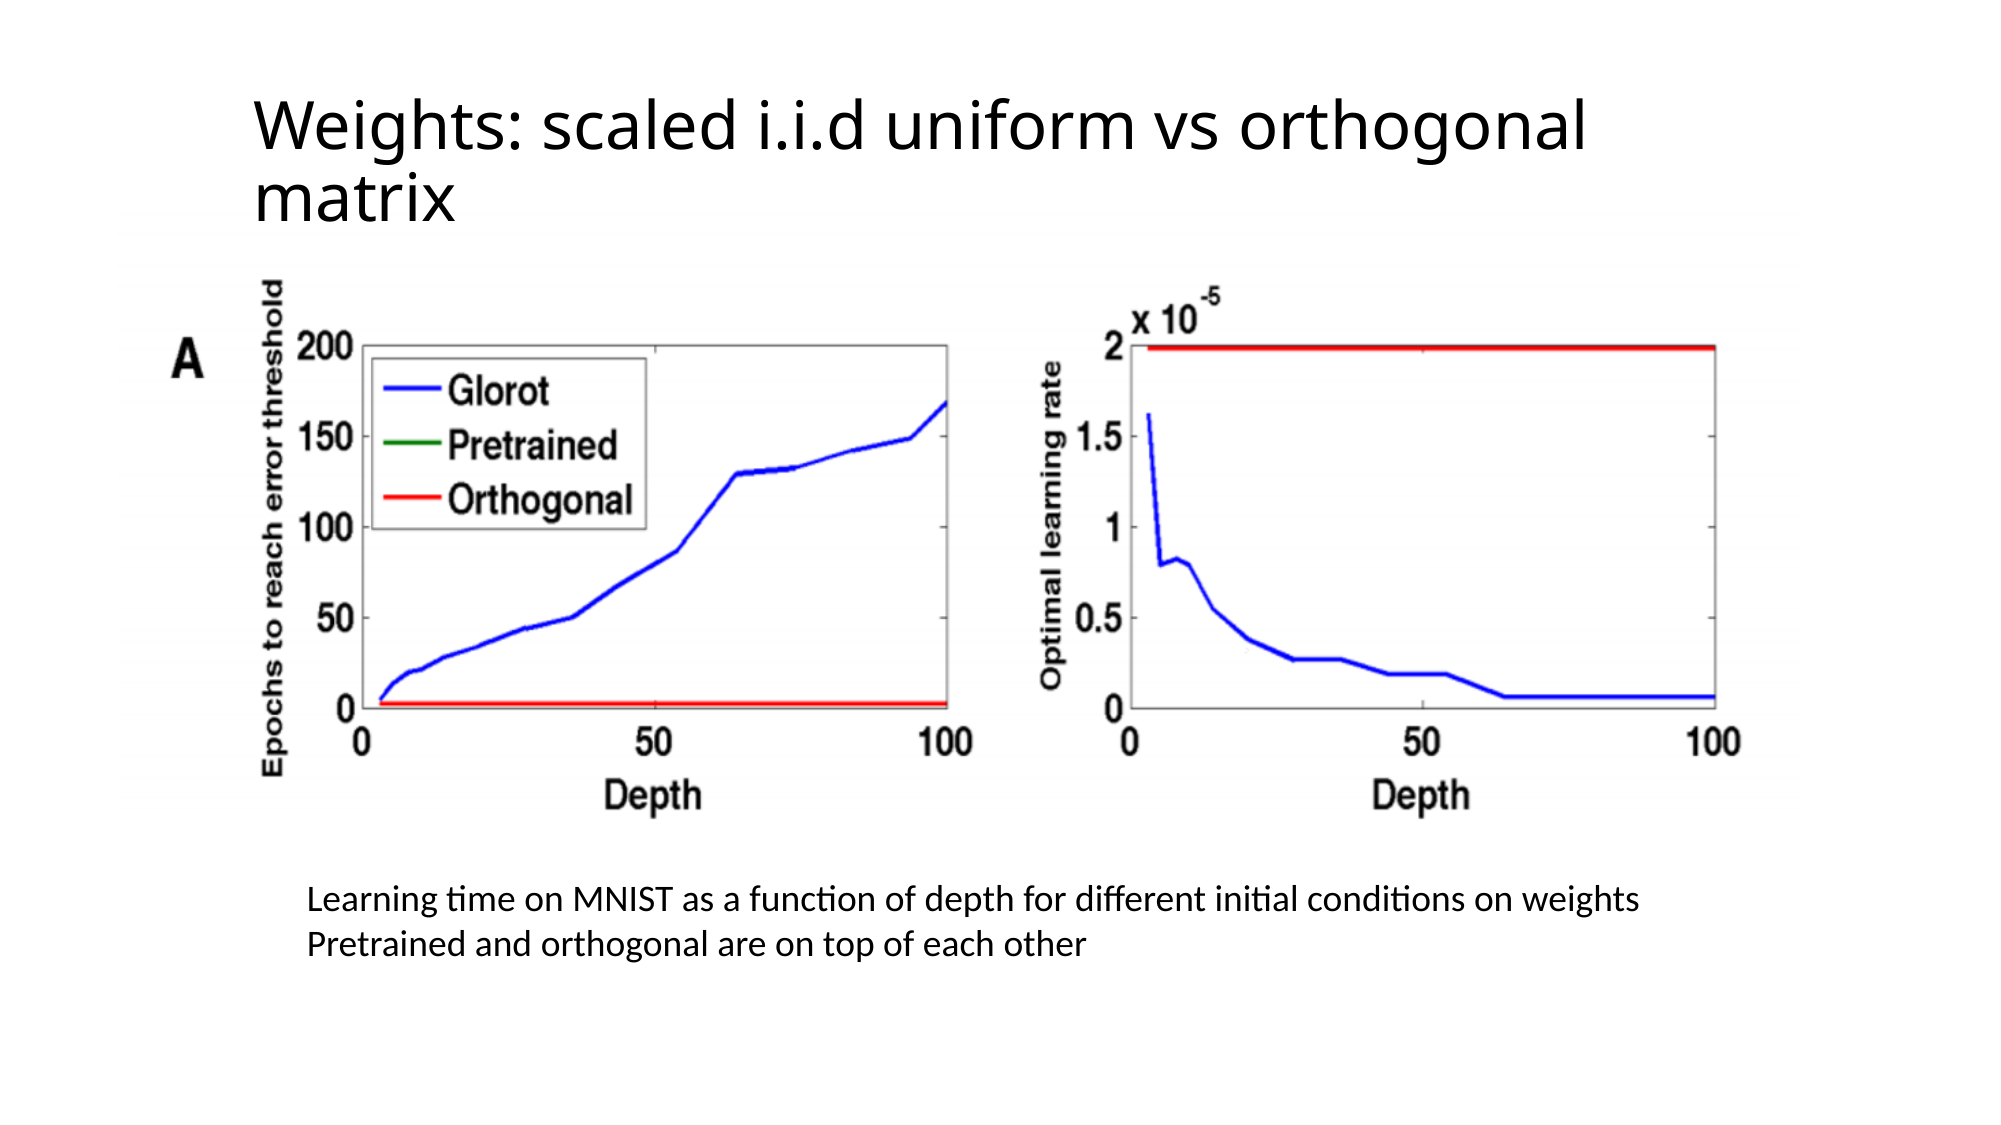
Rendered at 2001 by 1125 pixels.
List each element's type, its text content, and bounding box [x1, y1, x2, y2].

text_box Learning time on MNIST as a function of depth for different initial conditions on weights Pretrained and orthogonal are on top of each other [292, 866, 1666, 972]
title Weights: scaled i.i.d uniform vs orthogonal matrix [238, 83, 1748, 181]
picture [117, 181, 1800, 826]
